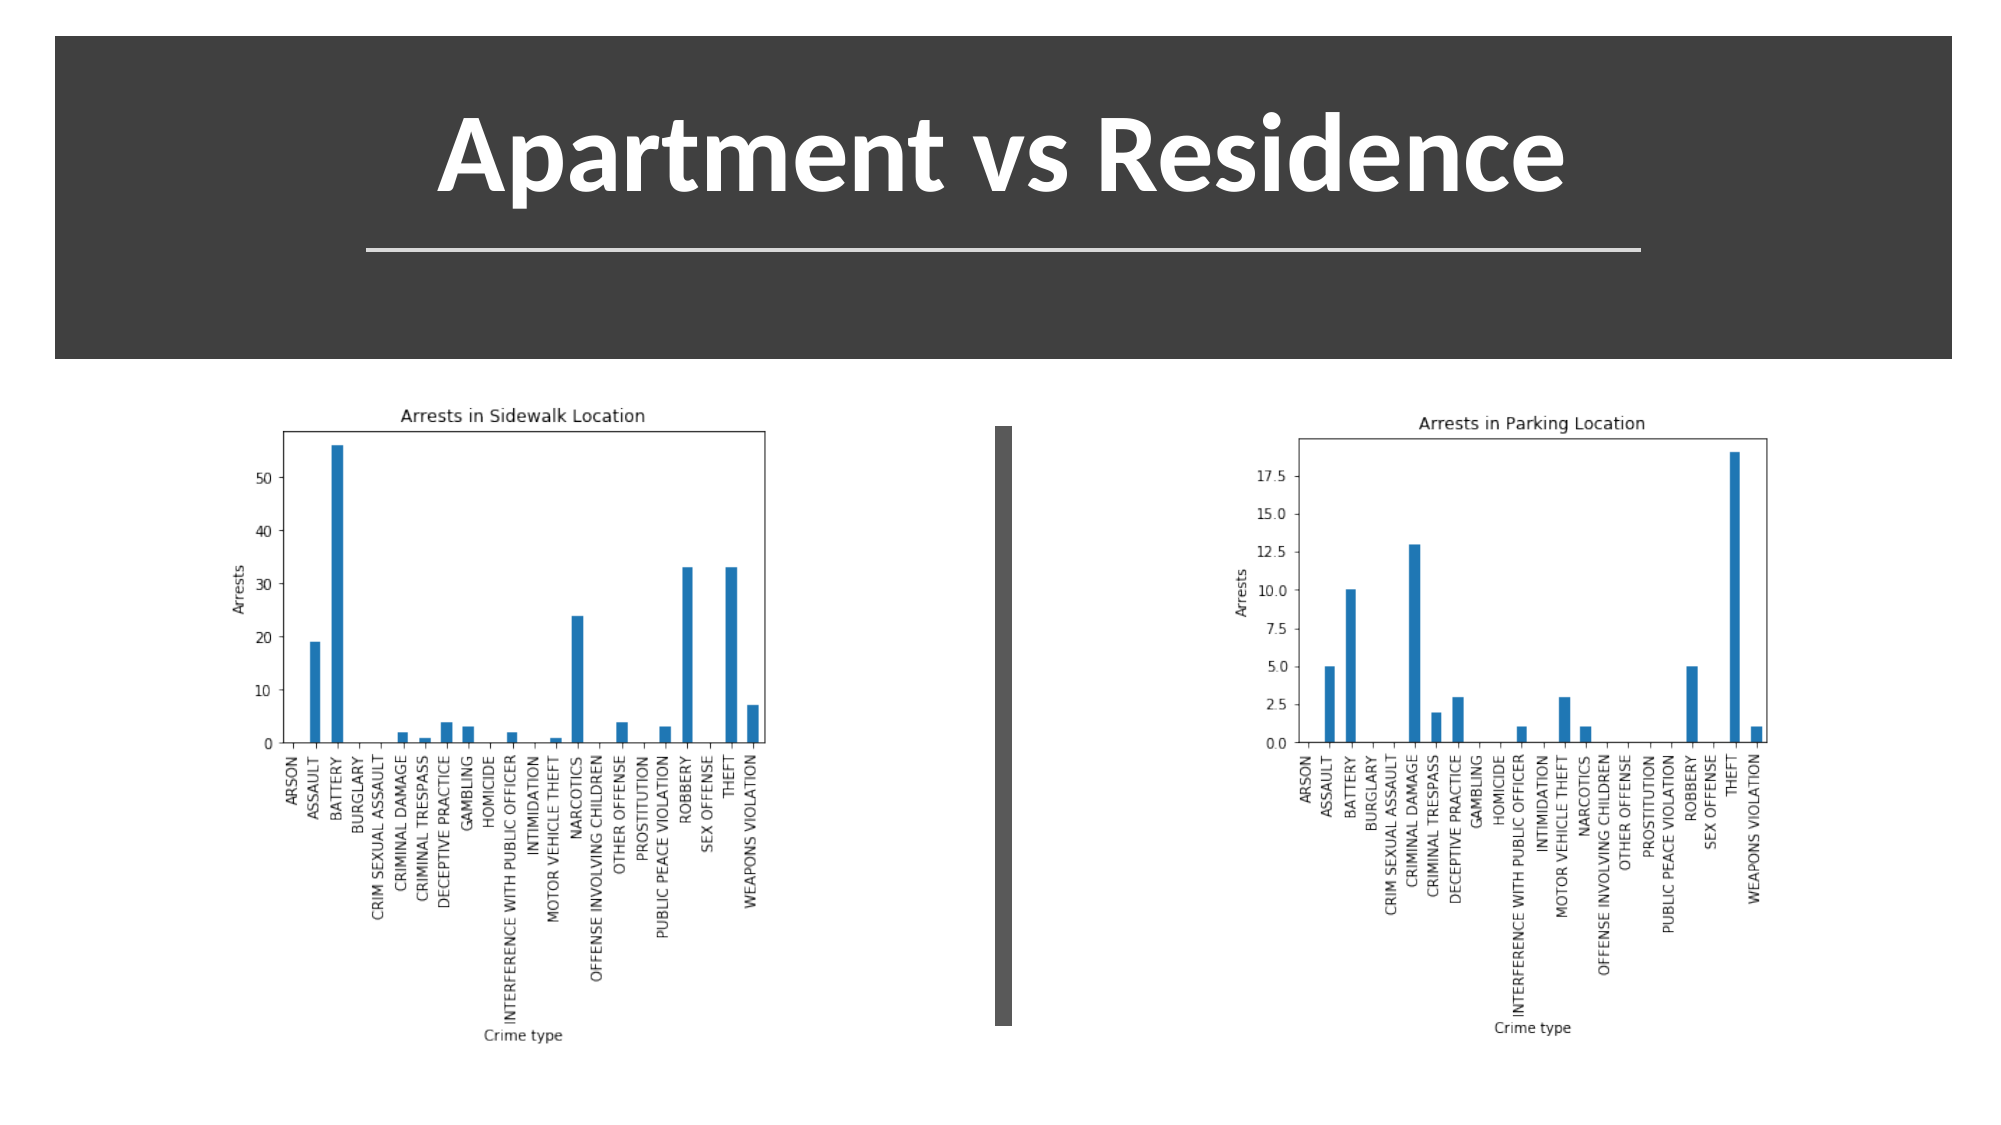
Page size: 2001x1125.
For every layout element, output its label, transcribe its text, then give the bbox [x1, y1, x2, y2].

picture [224, 398, 779, 1054]
picture [1227, 406, 1782, 1046]
text_box [64, 45, 1942, 350]
title Apartment vs Residence [89, 71, 1917, 224]
